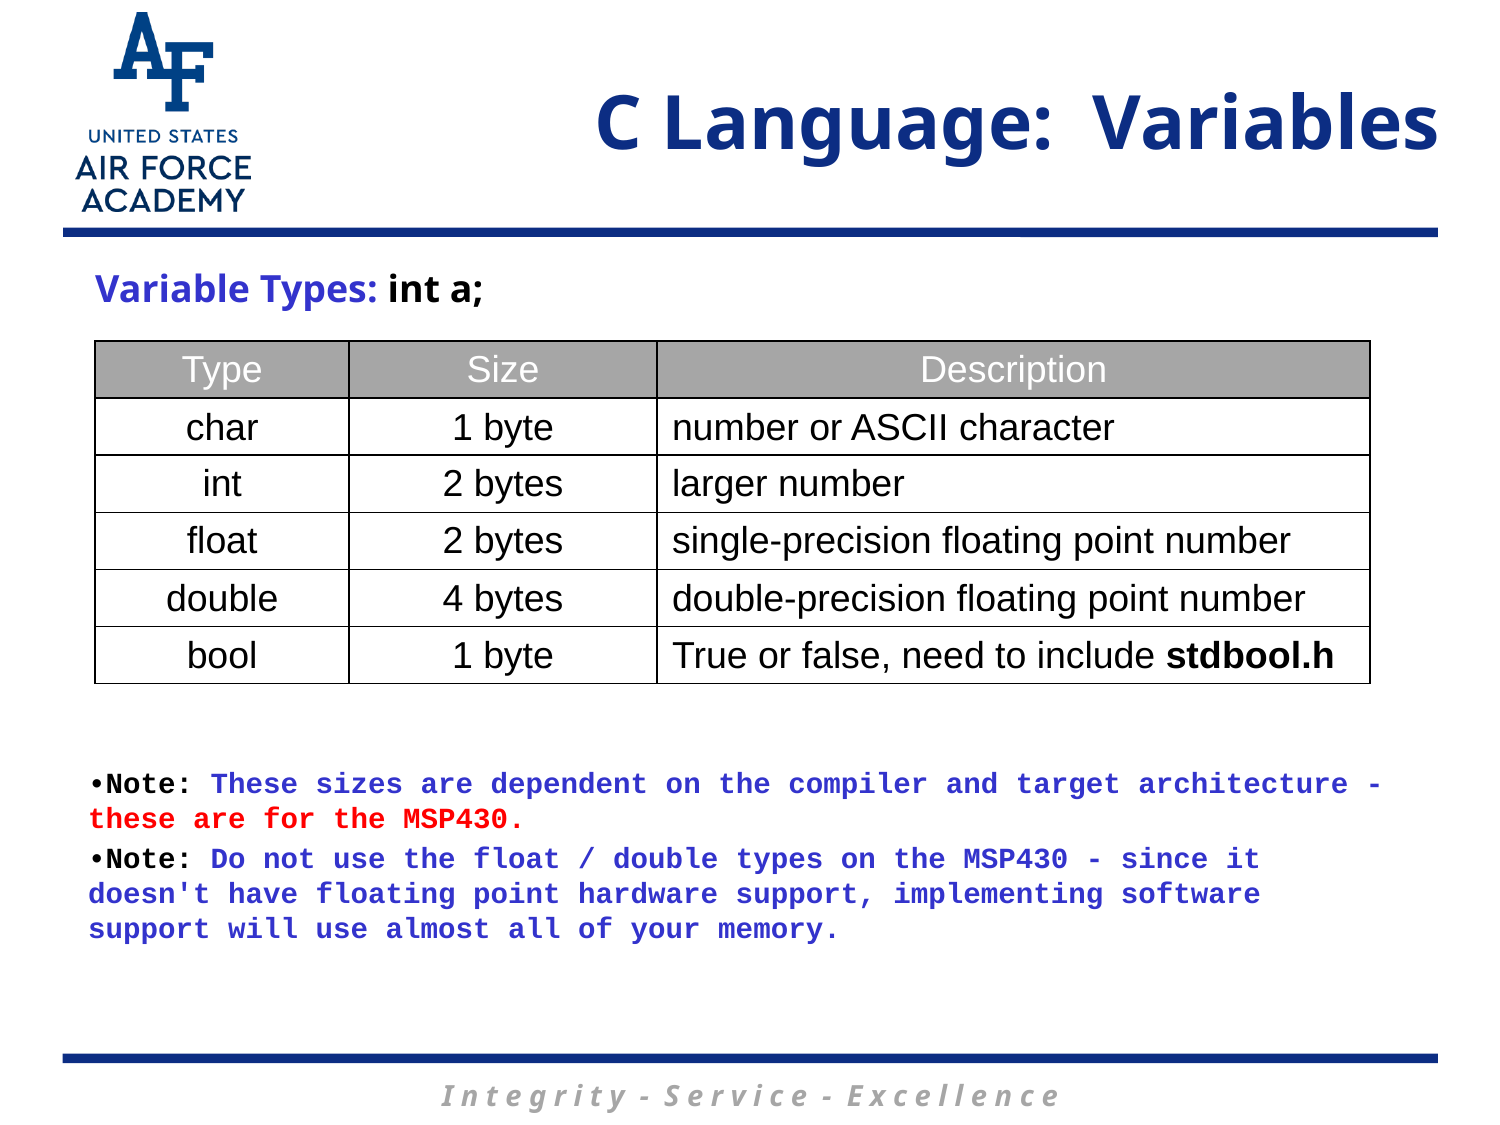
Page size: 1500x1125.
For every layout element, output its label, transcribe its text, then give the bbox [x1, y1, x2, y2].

table_cell larger number [658, 456, 1369, 512]
table_cell 2 bytes [350, 513, 656, 569]
table_cell True or false, need to include stdbool.h [658, 627, 1369, 683]
table_cell 1 byte [350, 627, 656, 683]
table_header Size [350, 342, 656, 397]
table_header Description [658, 342, 1369, 397]
table_cell int [96, 456, 348, 512]
list •Note: These sizes are dependent on the compiler and target architecture - these are for the MSP430. •Note: Do not use the float / double types on the MSP430 - since it doesn't have floating point hardware support, implementing software support will use almost all of your memory. [72, 756, 1400, 1044]
table_cell float [96, 513, 348, 569]
picture [75, 12, 251, 212]
table_cell bool [96, 627, 348, 683]
table_cell number or ASCII character [658, 399, 1369, 454]
table_cell char [96, 399, 348, 454]
table_cell single-precision floating point number [658, 513, 1369, 569]
title C Language: Variables [299, 29, 1456, 211]
table_cell 2 bytes [350, 456, 656, 512]
text_box Variable Types: int a; [95, 264, 517, 315]
table_cell double-precision floating point number [658, 570, 1369, 626]
table_cell 4 bytes [350, 570, 656, 626]
table_cell 1 byte [350, 399, 656, 454]
table_cell double [96, 570, 348, 626]
table_header Type [96, 342, 348, 397]
